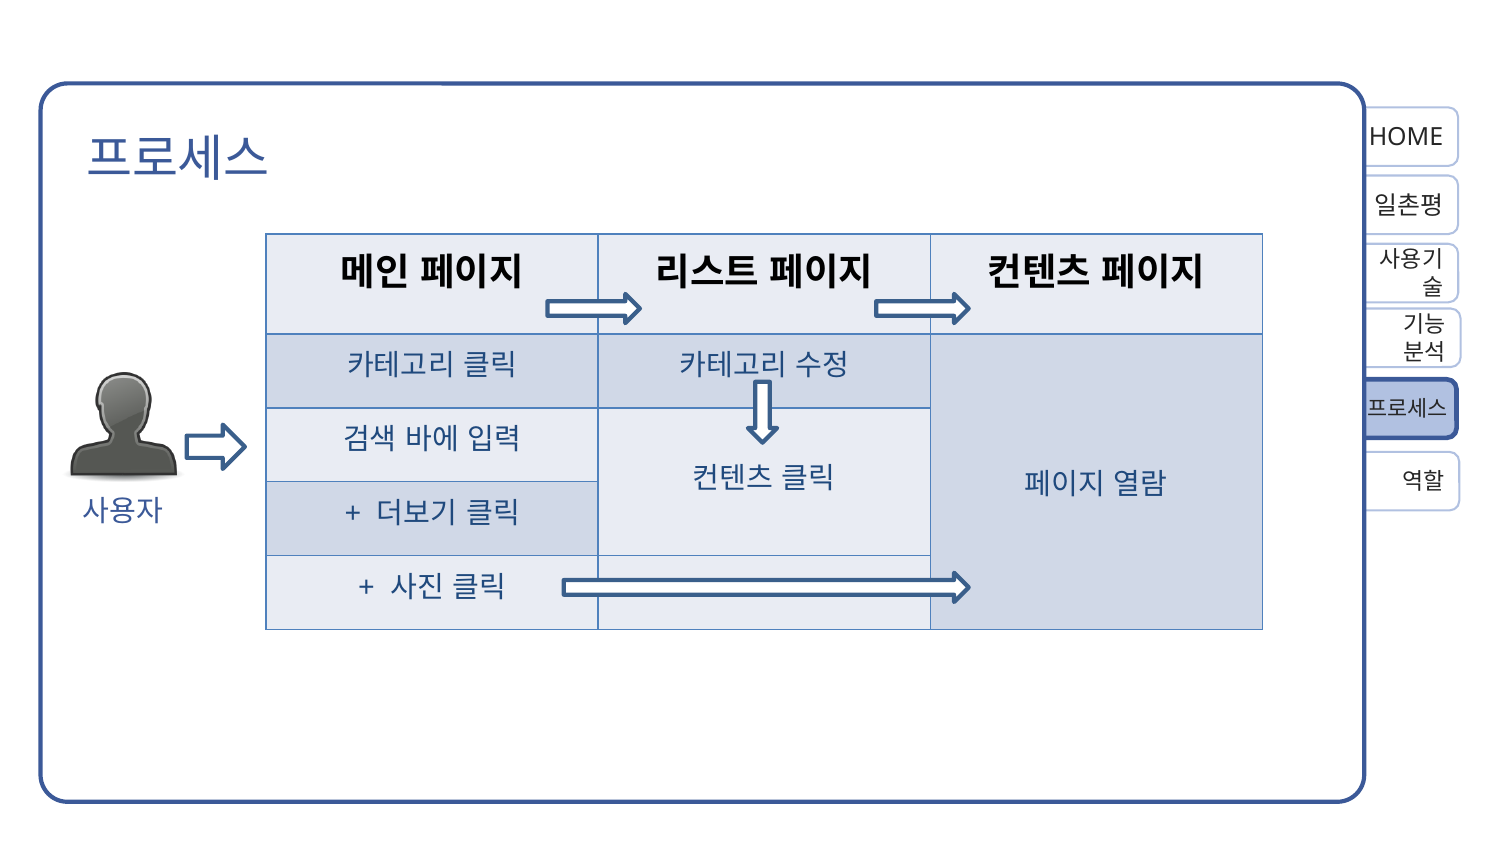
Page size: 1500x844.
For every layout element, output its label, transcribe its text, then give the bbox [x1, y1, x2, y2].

text_box 사용기술 [1367, 241, 1461, 305]
table_cell + 사진 클릭 [267, 556, 597, 629]
text_box [545, 291, 643, 326]
table_cell + 더보기 클릭 [267, 482, 597, 555]
text_box [38, 81, 1367, 804]
table_cell 검색 바에 입력 [267, 409, 597, 481]
text_box [189, 422, 247, 471]
table_header 컨텐츠 페이지 [931, 235, 1262, 333]
table_cell 카테고리 수정 [599, 335, 930, 407]
table_cell 카테고리 클릭 [267, 335, 597, 407]
text_box [874, 291, 971, 326]
text_box [561, 570, 971, 604]
text_box 역할 [1367, 449, 1462, 513]
table_header 리스트 페이지 [599, 235, 930, 333]
text_box [745, 379, 780, 445]
text_box HOME [1366, 105, 1461, 169]
picture [61, 372, 185, 482]
table_cell [599, 597, 930, 629]
text_box 프로세스 [1367, 377, 1459, 440]
table_cell 컨텐츠 클릭 [599, 409, 930, 555]
table_cell 페이지 열람 [931, 335, 1262, 629]
table_header 메인 페이지 [267, 235, 597, 333]
text_box 일촌평 [1367, 173, 1461, 237]
text_box 기능 분석 [1367, 306, 1463, 370]
text_box 프로세스 [71, 119, 285, 194]
text_box 사용자 [67, 490, 179, 535]
table_cell [599, 556, 930, 577]
